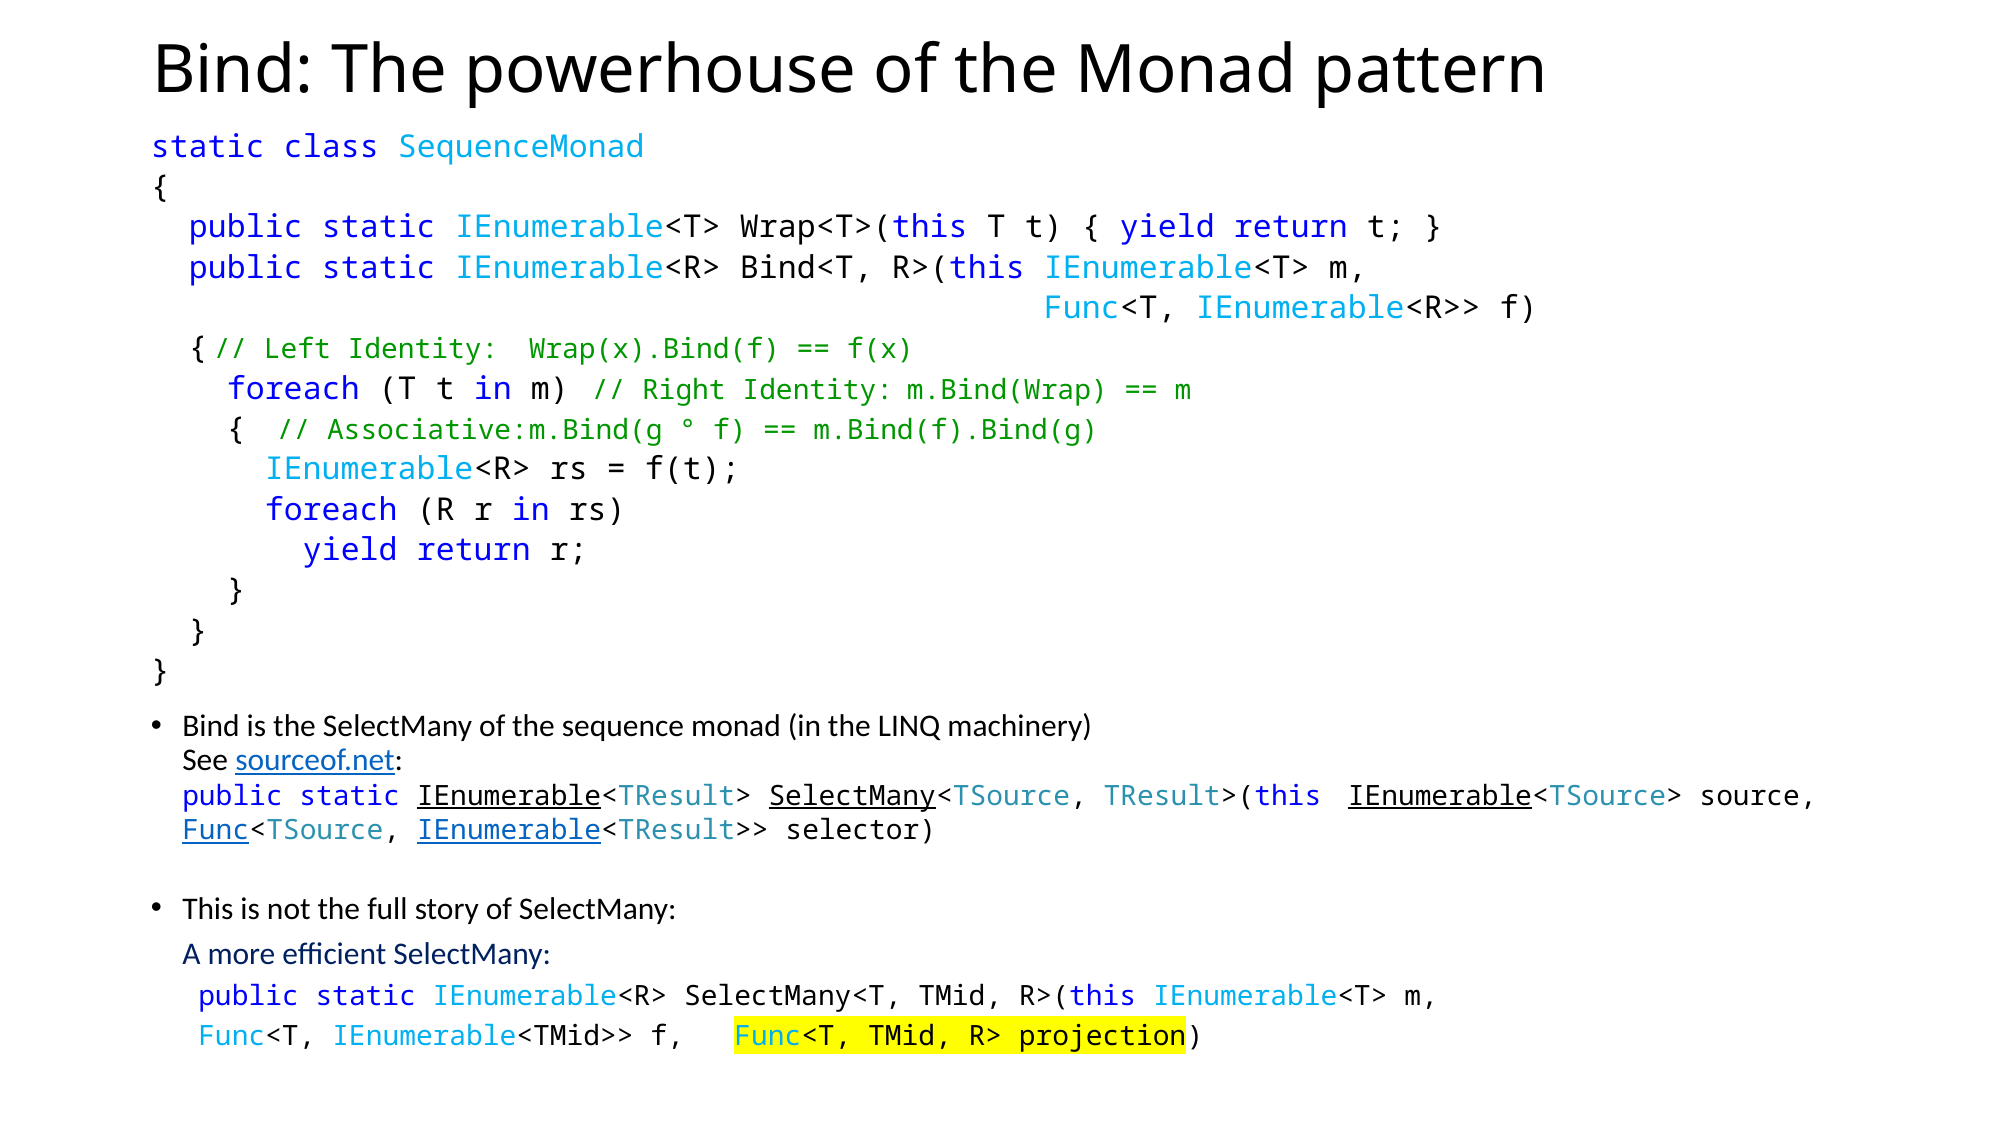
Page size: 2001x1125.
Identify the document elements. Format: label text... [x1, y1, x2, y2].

title Bind: The powerhouse of the Monad pattern [137, 27, 1863, 115]
list static class SequenceMonad { public static IEnumerable<T> Wrap<T>(this T t) { yield return t; } public static IEnumerable<R> Bind<T, R>(this IEnumerable<T> m, Func<T, IEnumerable<R>> f) { // Left Identity: Wrap(x).Bind(f) == f(x) foreach (T t in m) // Right Identity: m.Bind(Wrap) == m { // Associative: m.Bind(g ° f) == m.Bind(f).Bind(g) IEnumerable<R> rs = f(t); foreach (R r in rs) yield return r; } } } Bind is the SelectMany of the sequence monad (in the LINQ machinery) See sourceof.net: public static IEnumerable<TResult> SelectMany<TSource, TResult>(this IEnumerable<TSource> source, Func<TSource, IEnumerable<TResult>> selector) This is not the full story of SelectMany: A more efficient SelectMany: public static IEnumerable<R> SelectMany<T, TMid, R>(this IEnumerable<T> m, Func<T, IEnumerable<TMid>> f, Func<T, TMid, R> projection) [135, 115, 1910, 1098]
